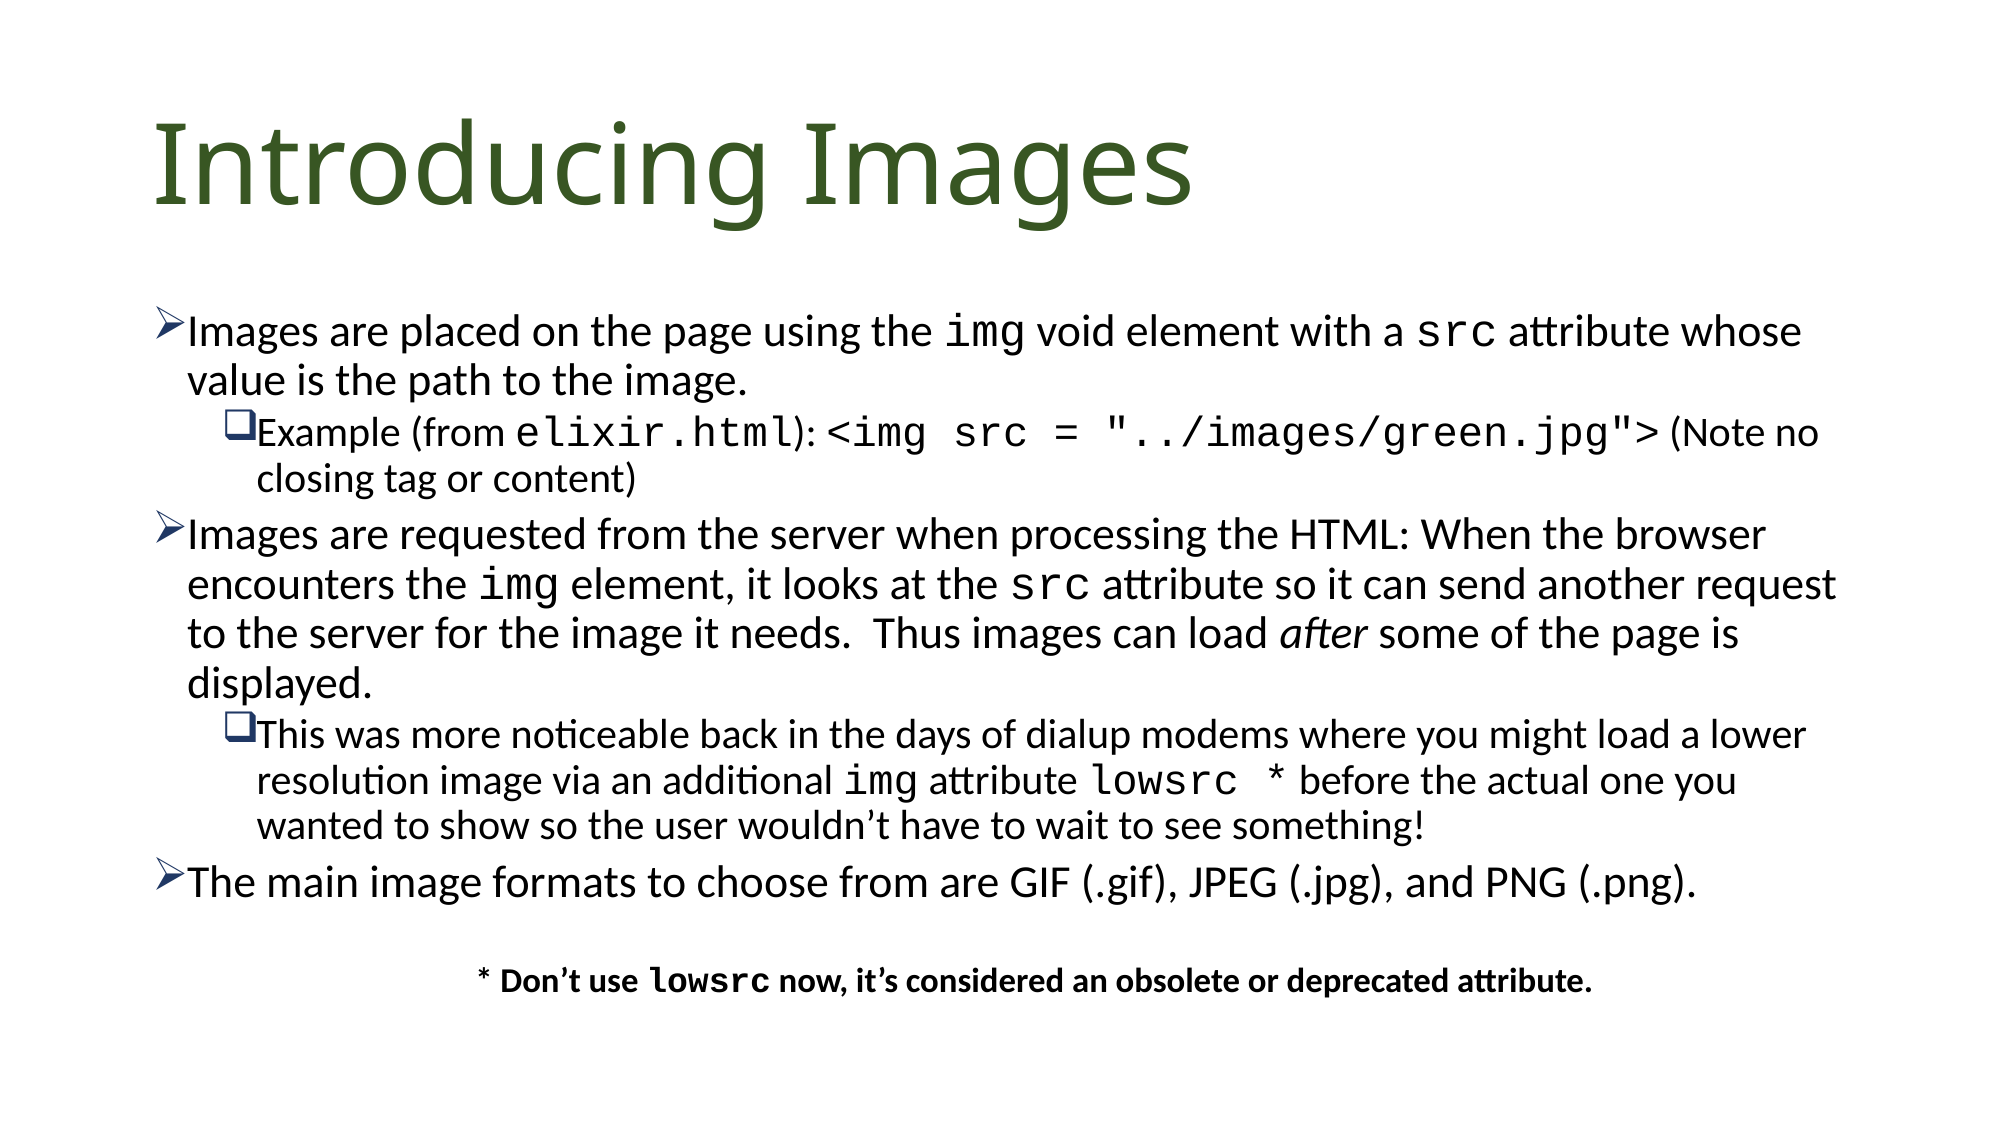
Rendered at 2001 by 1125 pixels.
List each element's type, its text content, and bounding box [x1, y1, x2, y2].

list Images are placed on the page using the img void element with a src attribute whose value is the path to the image. Example (from elixir.html): <img src = "../images/green.jpg"> (Note no closing tag or content) Images are requested from the server when processing the HTML: When the browser encounters the img element, it looks at the src attribute so it can send another request to the server for the image it needs. Thus images can load after some of the page is displayed. This was more noticeable back in the days of dialup modems where you might load a lower resolution image via an additional img attribute lowsrc * before the actual one you wanted to show so the user wouldn’t have to wait to see something! The main image formats to choose from are GIF (.gif), JPEG (.jpg), and PNG (.png). * Don’t use lowsrc now, it’s considered an obsolete or deprecated attribute. [137, 299, 1863, 1014]
title Introducing Images [137, 59, 1863, 278]
